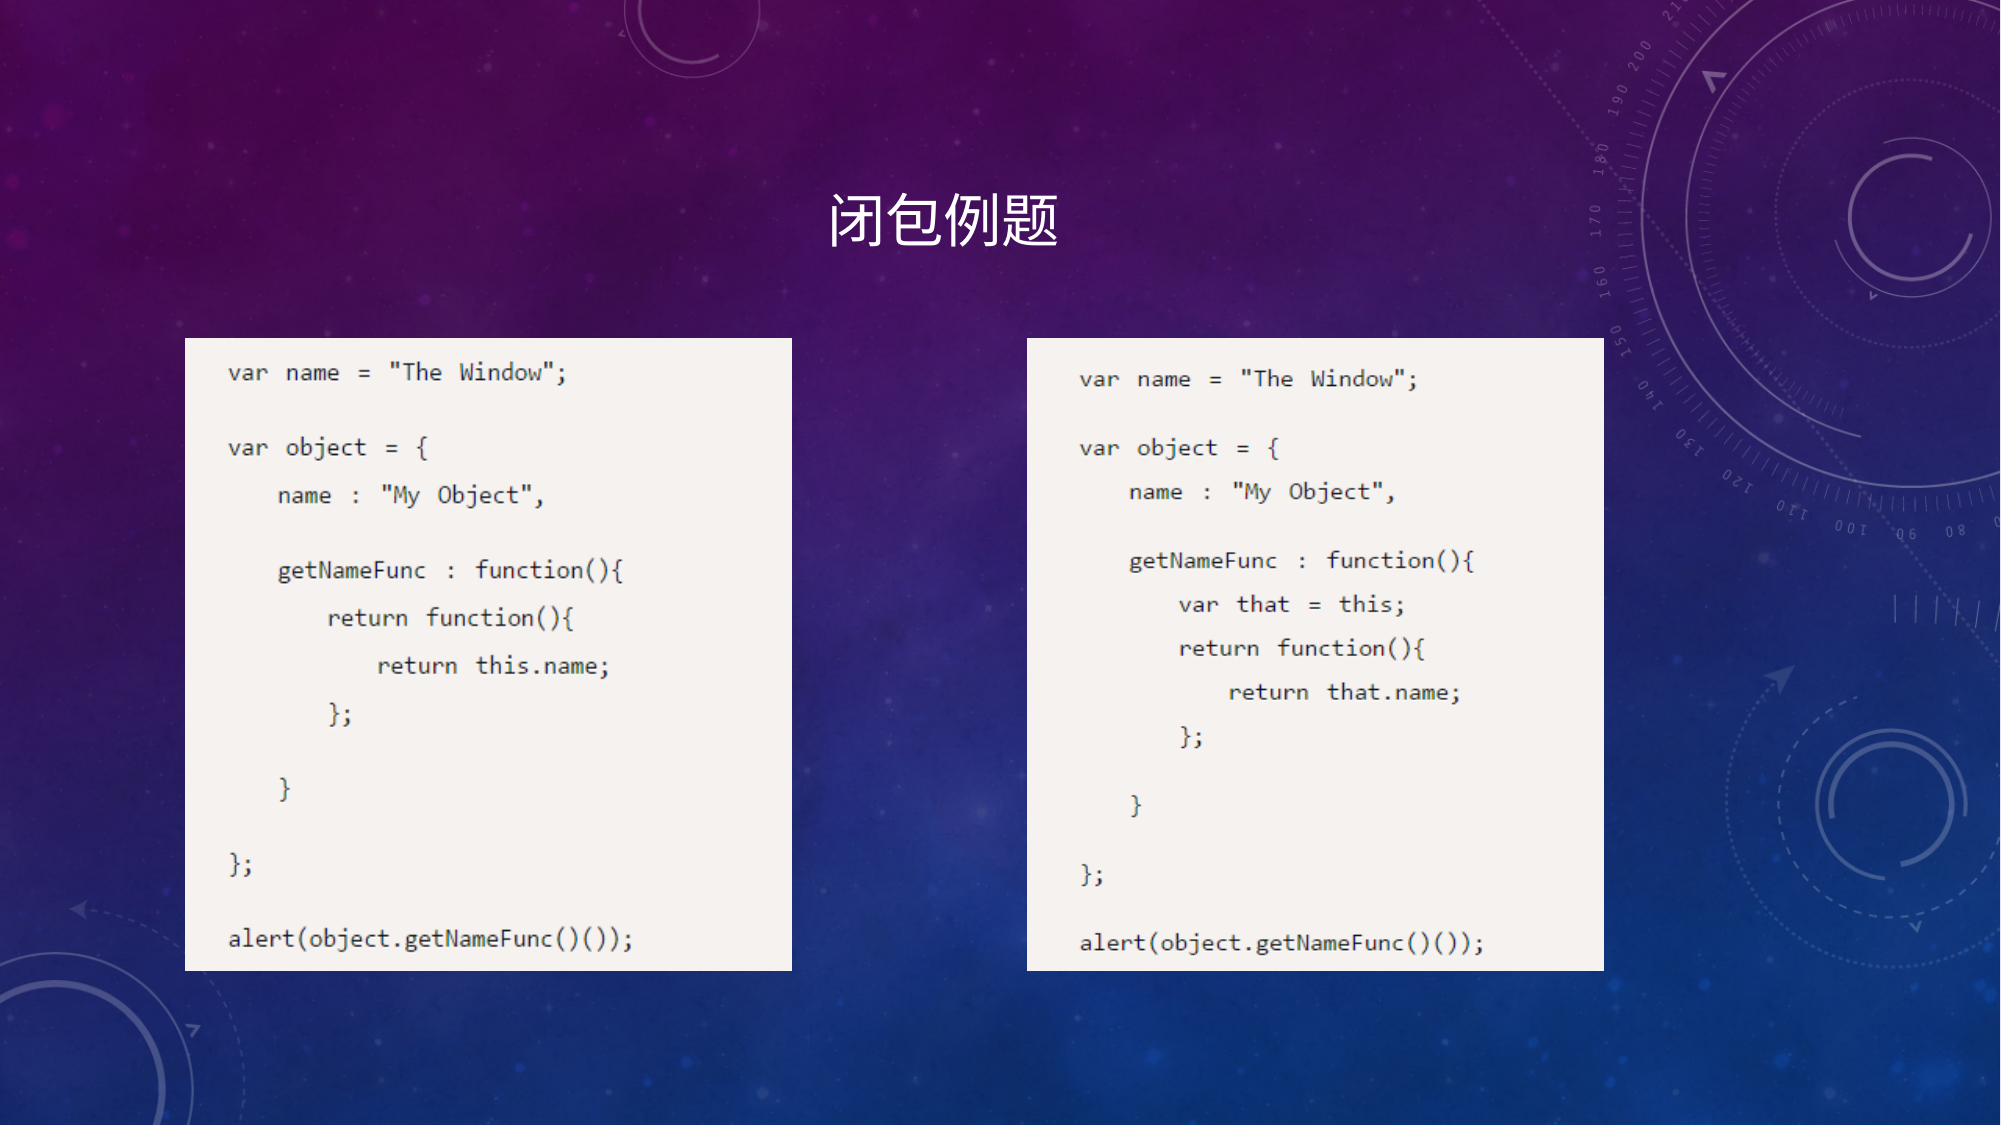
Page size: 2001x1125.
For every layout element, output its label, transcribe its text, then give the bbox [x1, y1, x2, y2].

picture [0, 0, 2001, 1125]
title 闭包例题 [112, 99, 1775, 339]
